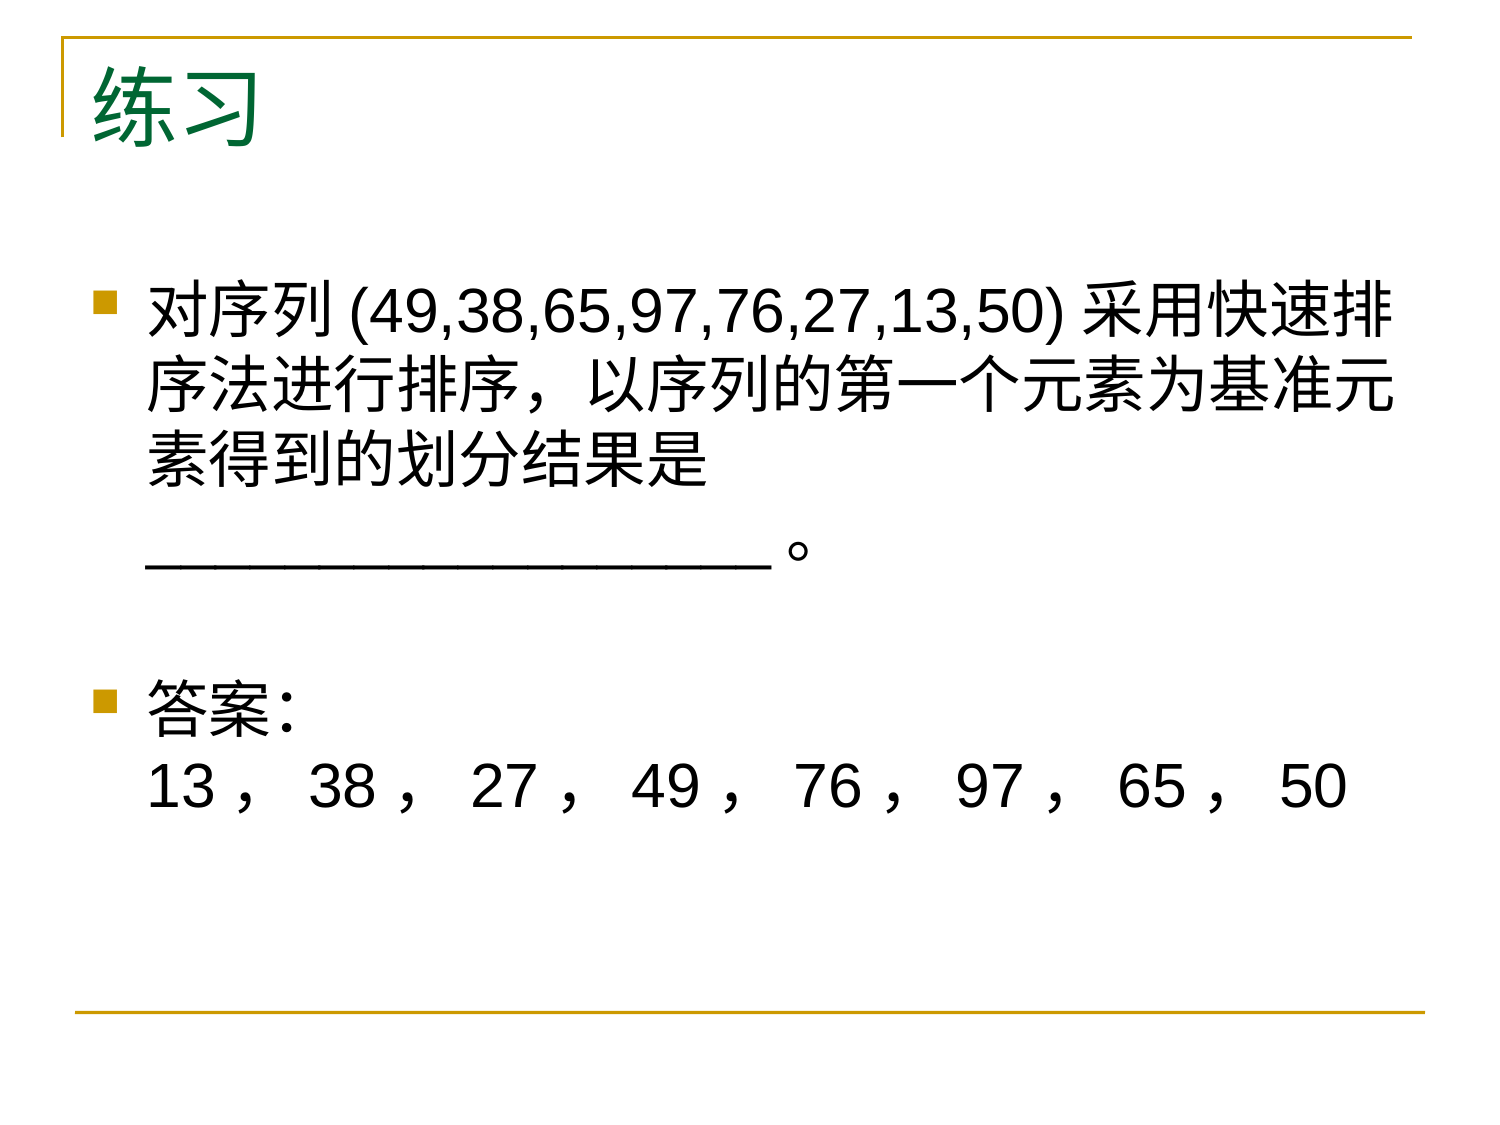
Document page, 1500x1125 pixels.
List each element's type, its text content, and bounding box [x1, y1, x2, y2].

list 对序列(49,38,65,97,76,27,13,50)采用快速排序法进行排序，以序列的第一个元素为基准元素得到的划分结果是__________________。 答案：13，38，27，49，76，97，65，50 [75, 262, 1425, 1006]
title 练习 [75, 45, 1425, 233]
